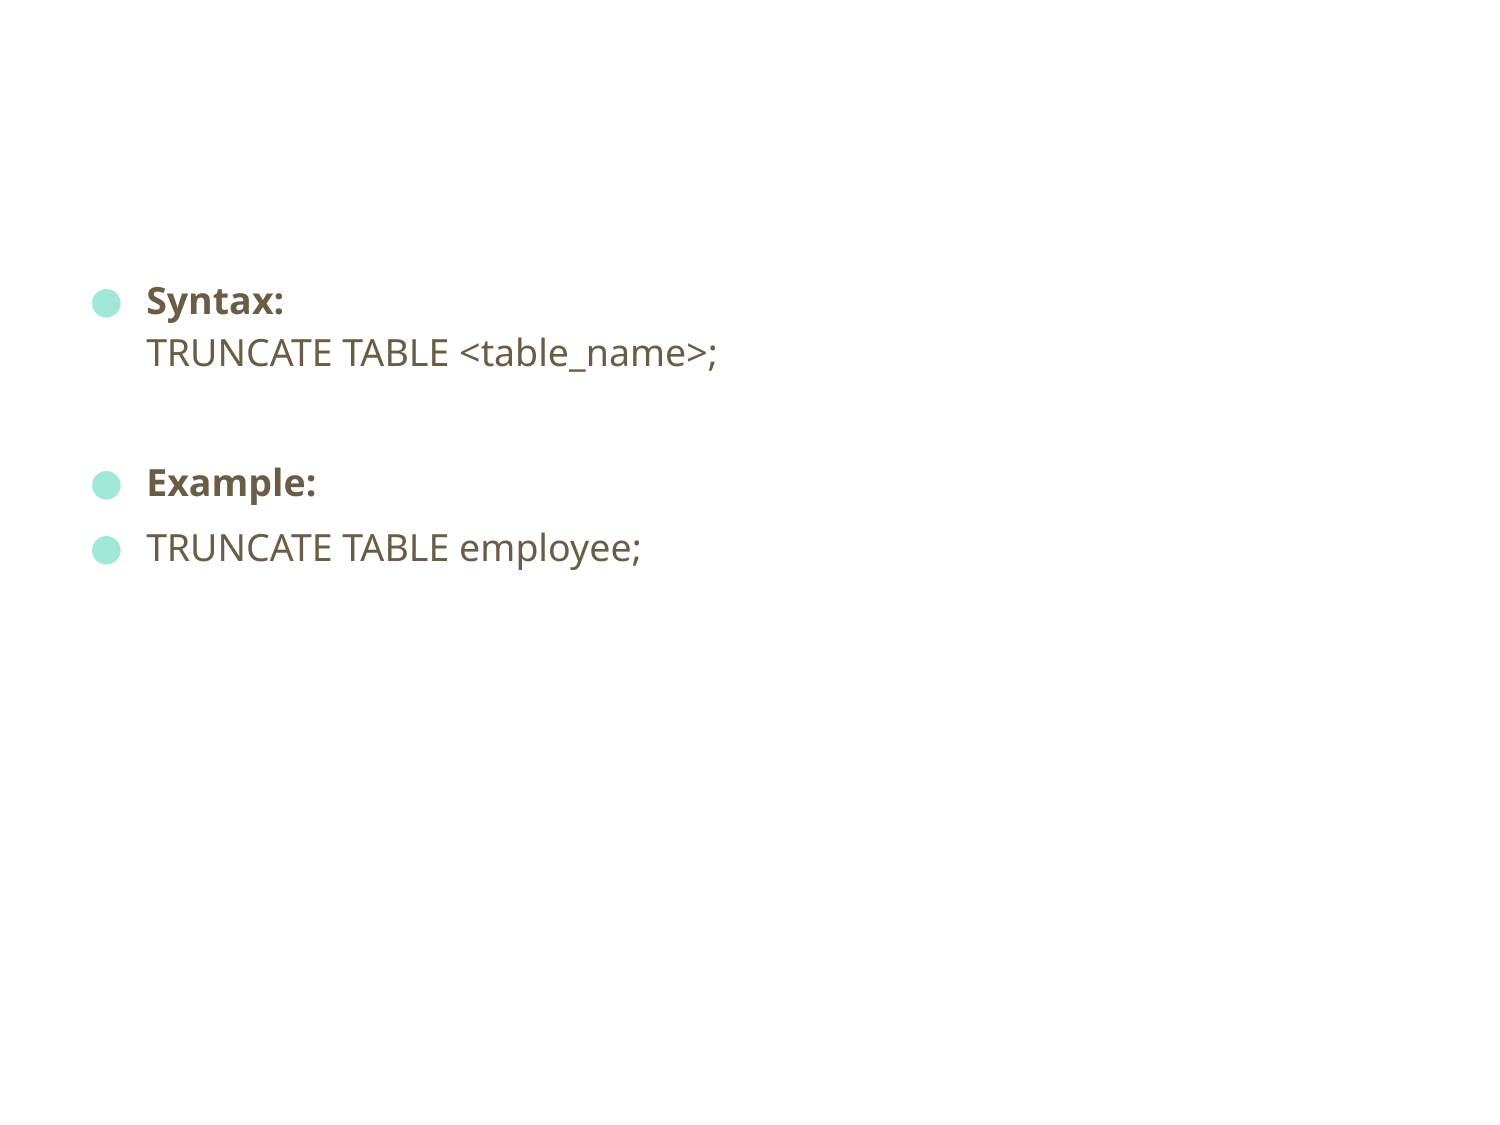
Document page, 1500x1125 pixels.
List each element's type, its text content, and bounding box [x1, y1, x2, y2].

list Syntax: TRUNCATE TABLE <table_name>; Example: TRUNCATE TABLE employee; [75, 262, 1425, 1005]
